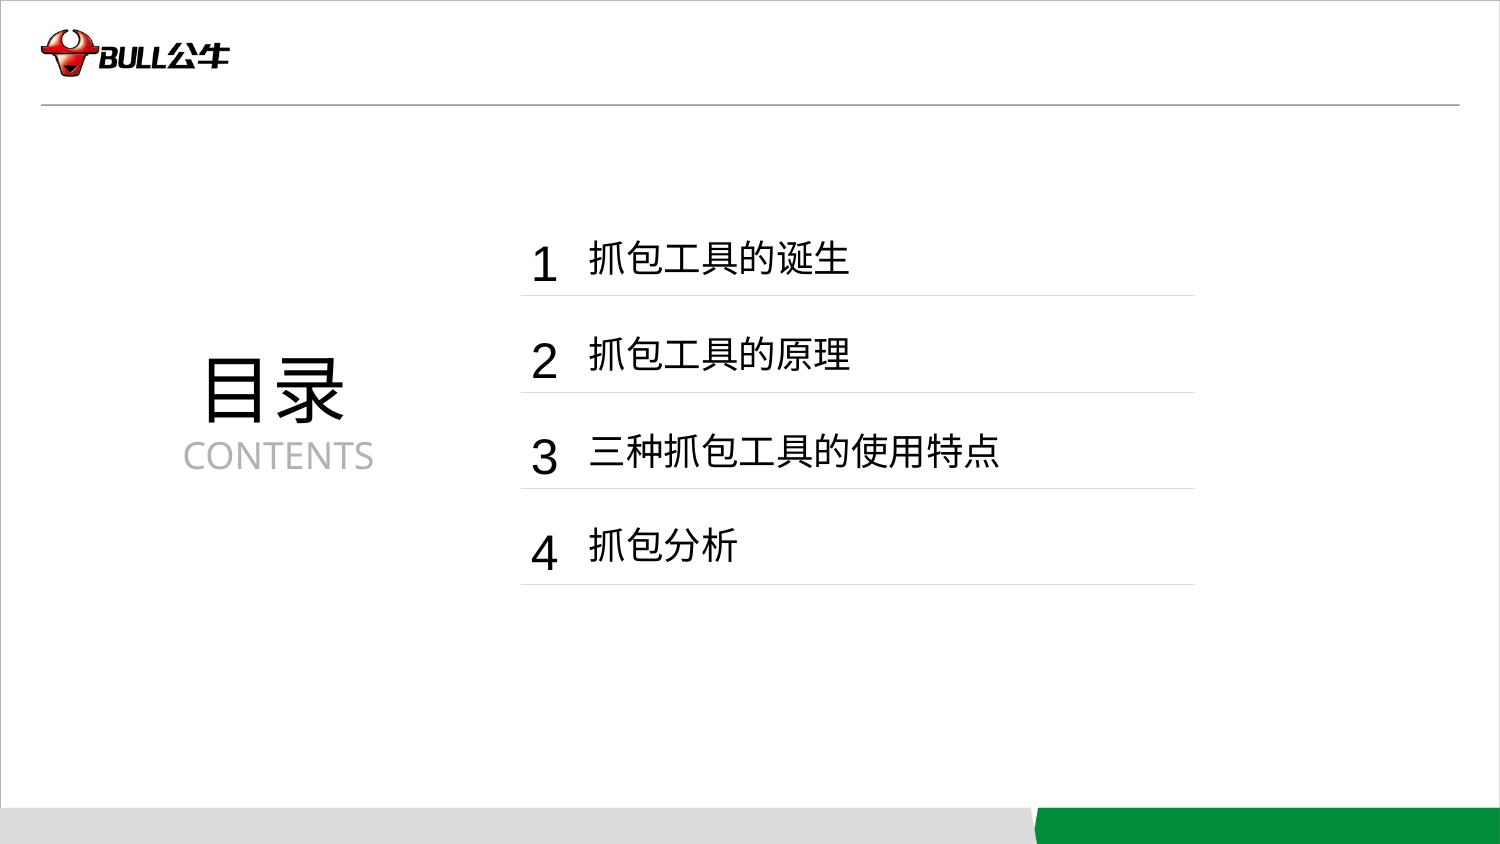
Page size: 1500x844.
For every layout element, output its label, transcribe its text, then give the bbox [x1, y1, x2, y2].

text_box 4 [515, 516, 575, 585]
text_box 抓包工具的诞生 [574, 227, 1172, 288]
text_box 3 [515, 420, 575, 489]
text_box 2 [515, 324, 575, 392]
text_box 三种抓包工具的使用特点 [574, 420, 1172, 481]
text_box 1 [515, 227, 575, 296]
picture [0, 0, 1500, 844]
text_box 抓包分析 [574, 514, 1172, 575]
text_box 抓包工具的原理 [574, 324, 1172, 384]
text_box 目录 CONTENTS [157, 346, 400, 474]
